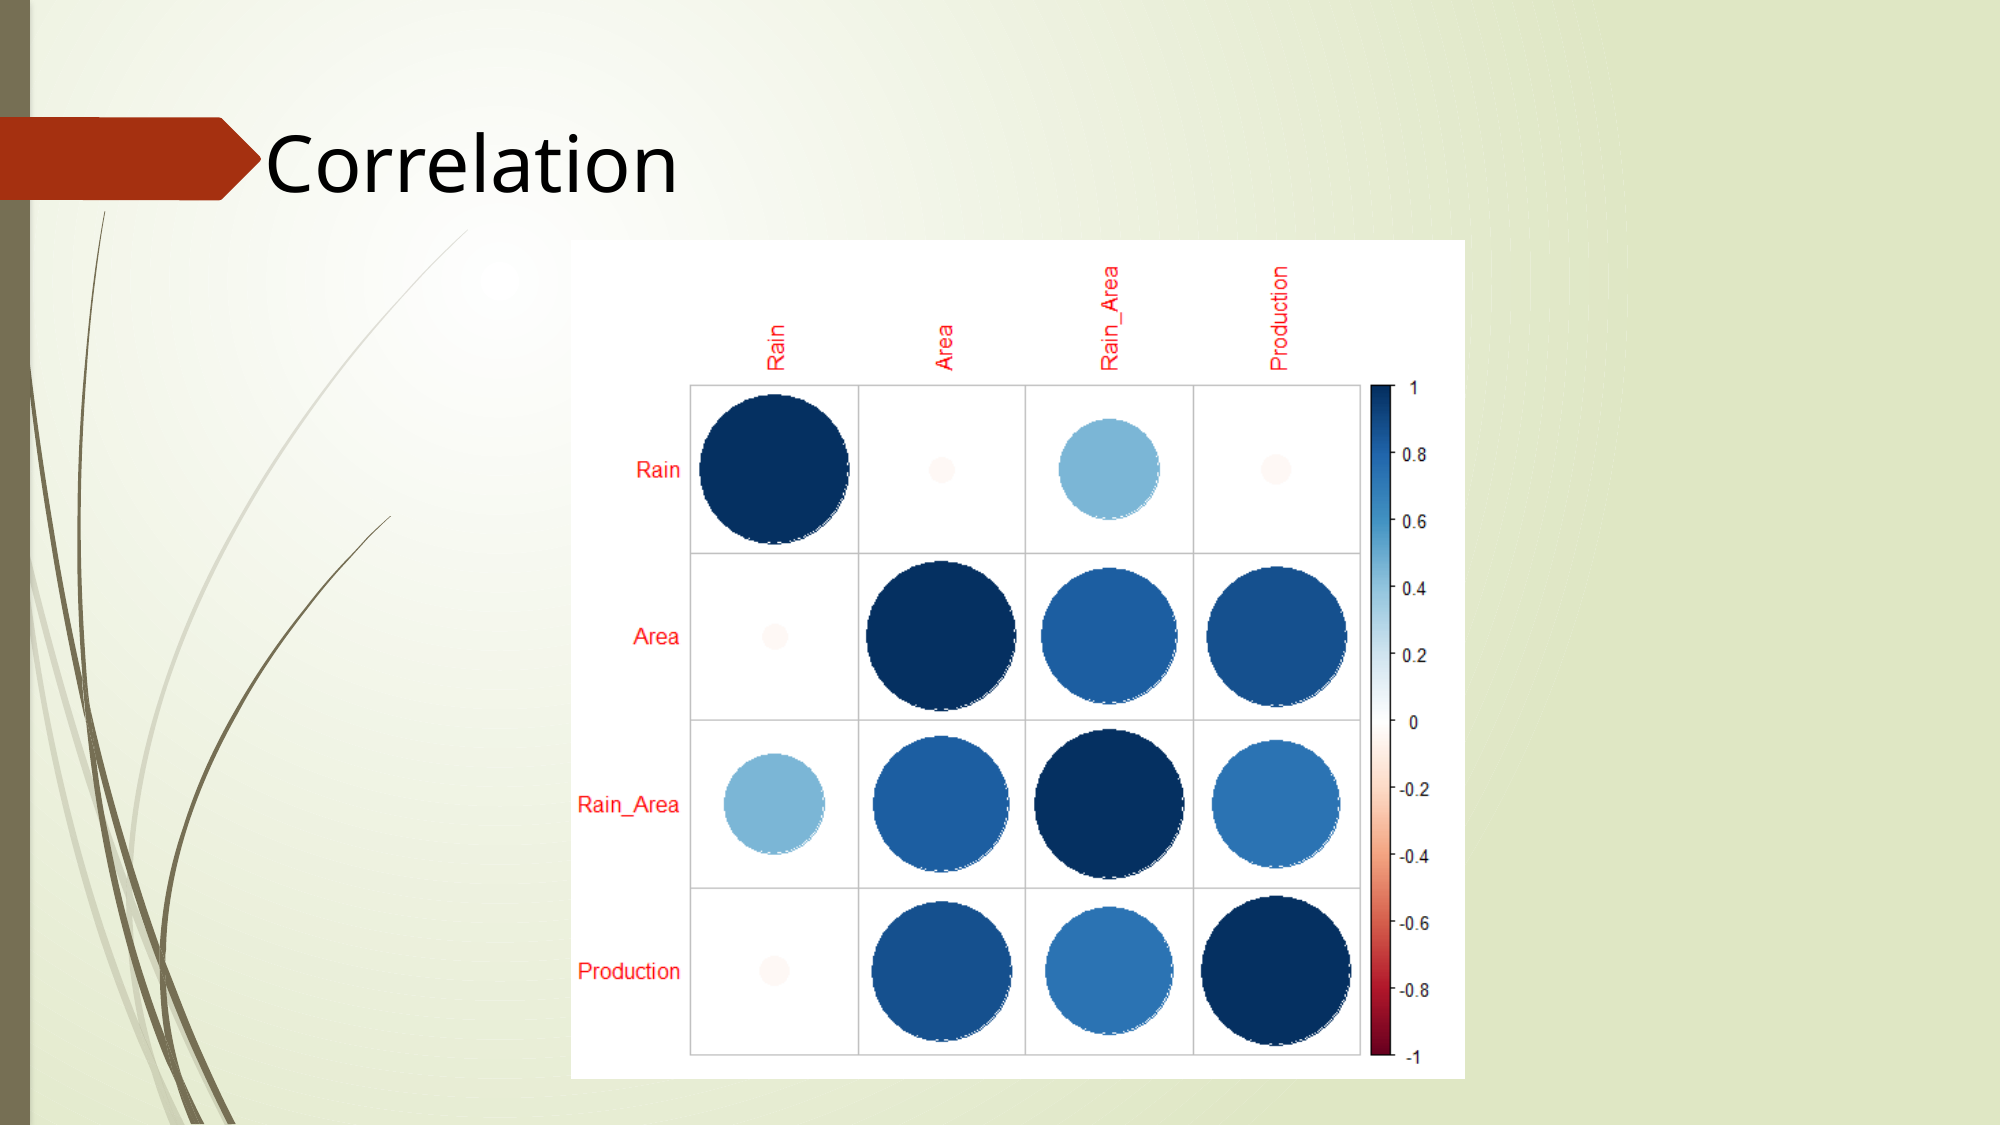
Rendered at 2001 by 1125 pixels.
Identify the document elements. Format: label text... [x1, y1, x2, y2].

text_box Correlation [249, 116, 970, 218]
picture [571, 240, 1465, 1079]
